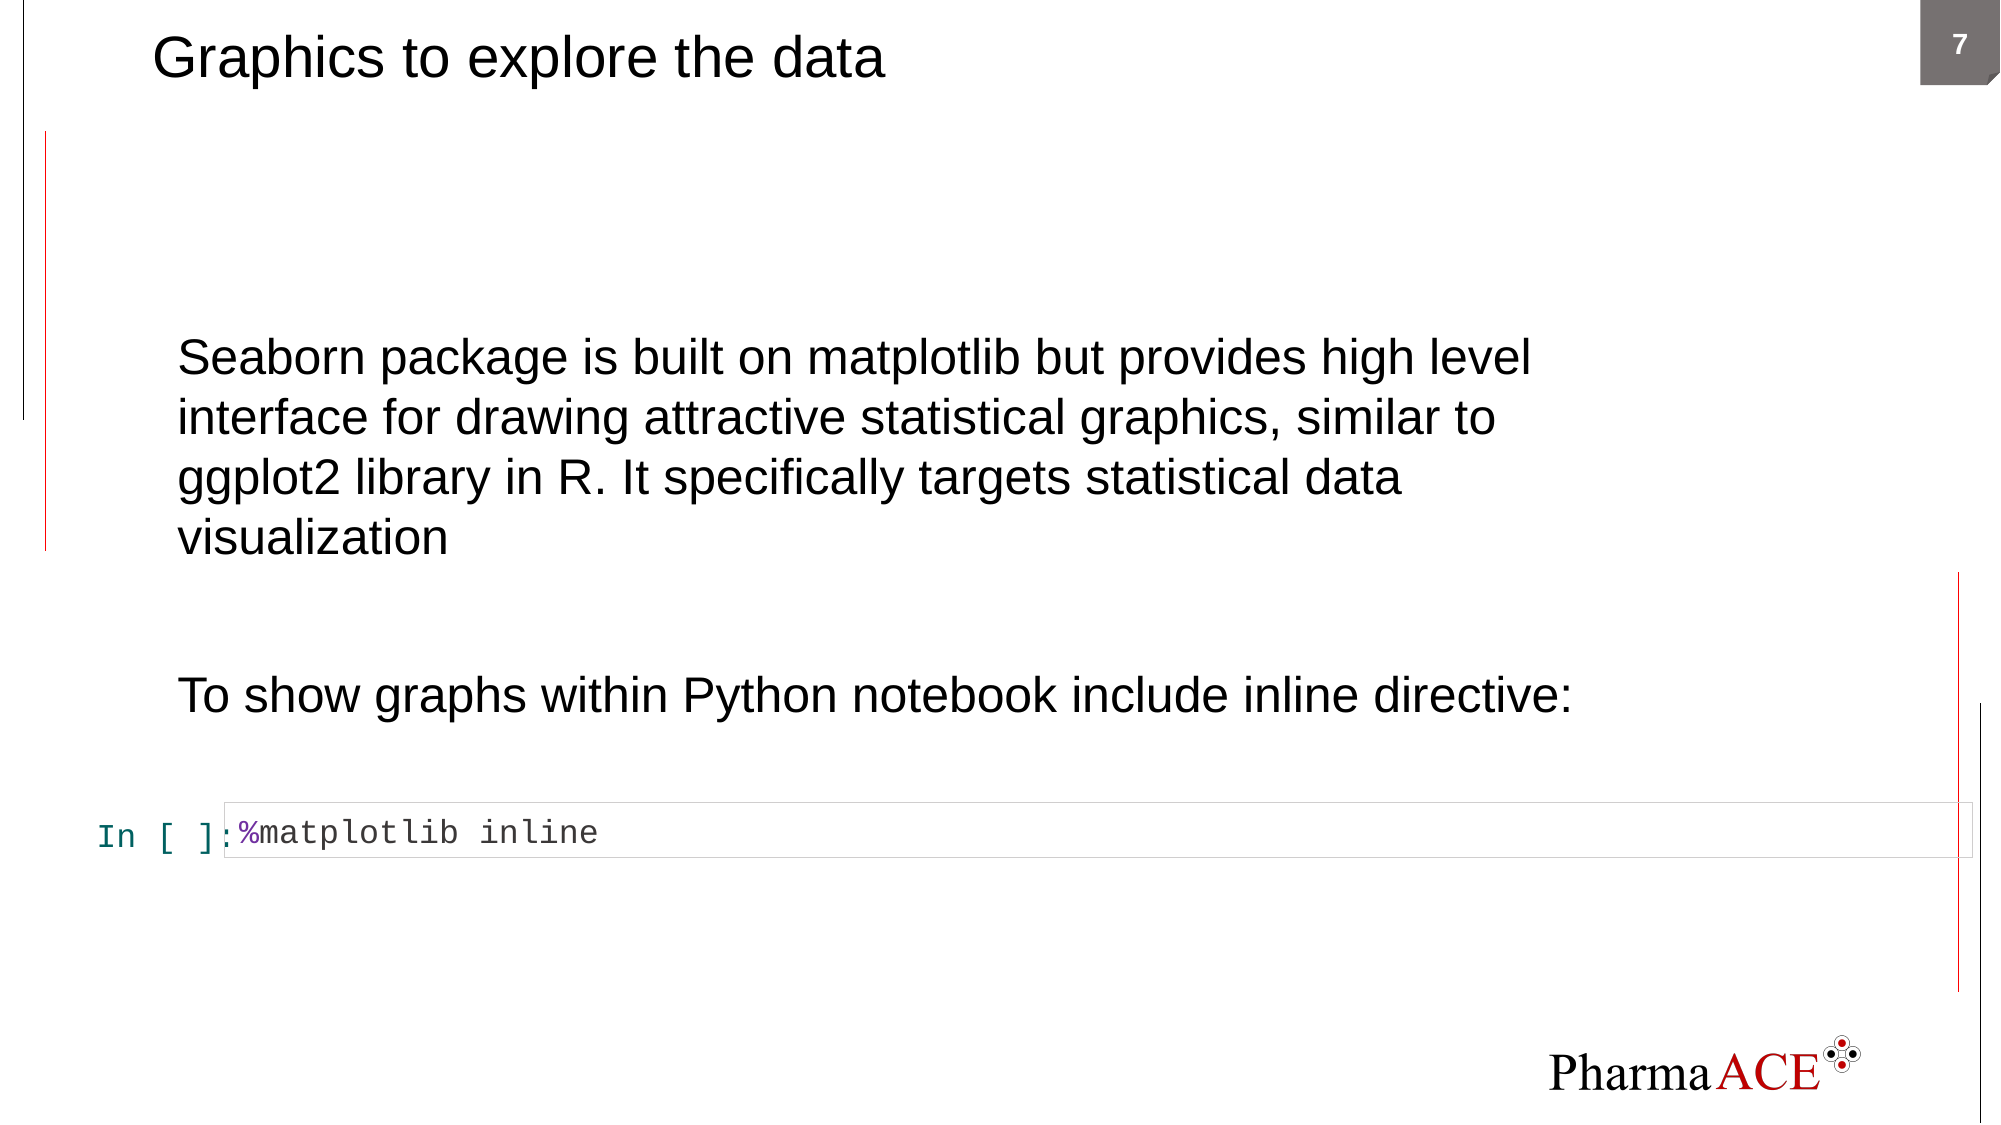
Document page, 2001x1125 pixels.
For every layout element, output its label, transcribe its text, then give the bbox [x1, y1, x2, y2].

picture [1539, 1023, 1870, 1112]
slide_number 7 [1920, 0, 2000, 86]
text_box Seaborn package is built on matplotlib but provides high level interface for drawing attractive statistical graphics, similar to ggplot2 library in R. It specifically targets statistical data visualization [162, 316, 1609, 617]
title Graphics to explore the data [137, 19, 1868, 168]
text_box %matplotlib inline [224, 802, 1973, 858]
text_box To show graphs within Python notebook include inline directive: [162, 655, 1872, 730]
text_box In [ ]: [0, 802, 1767, 863]
